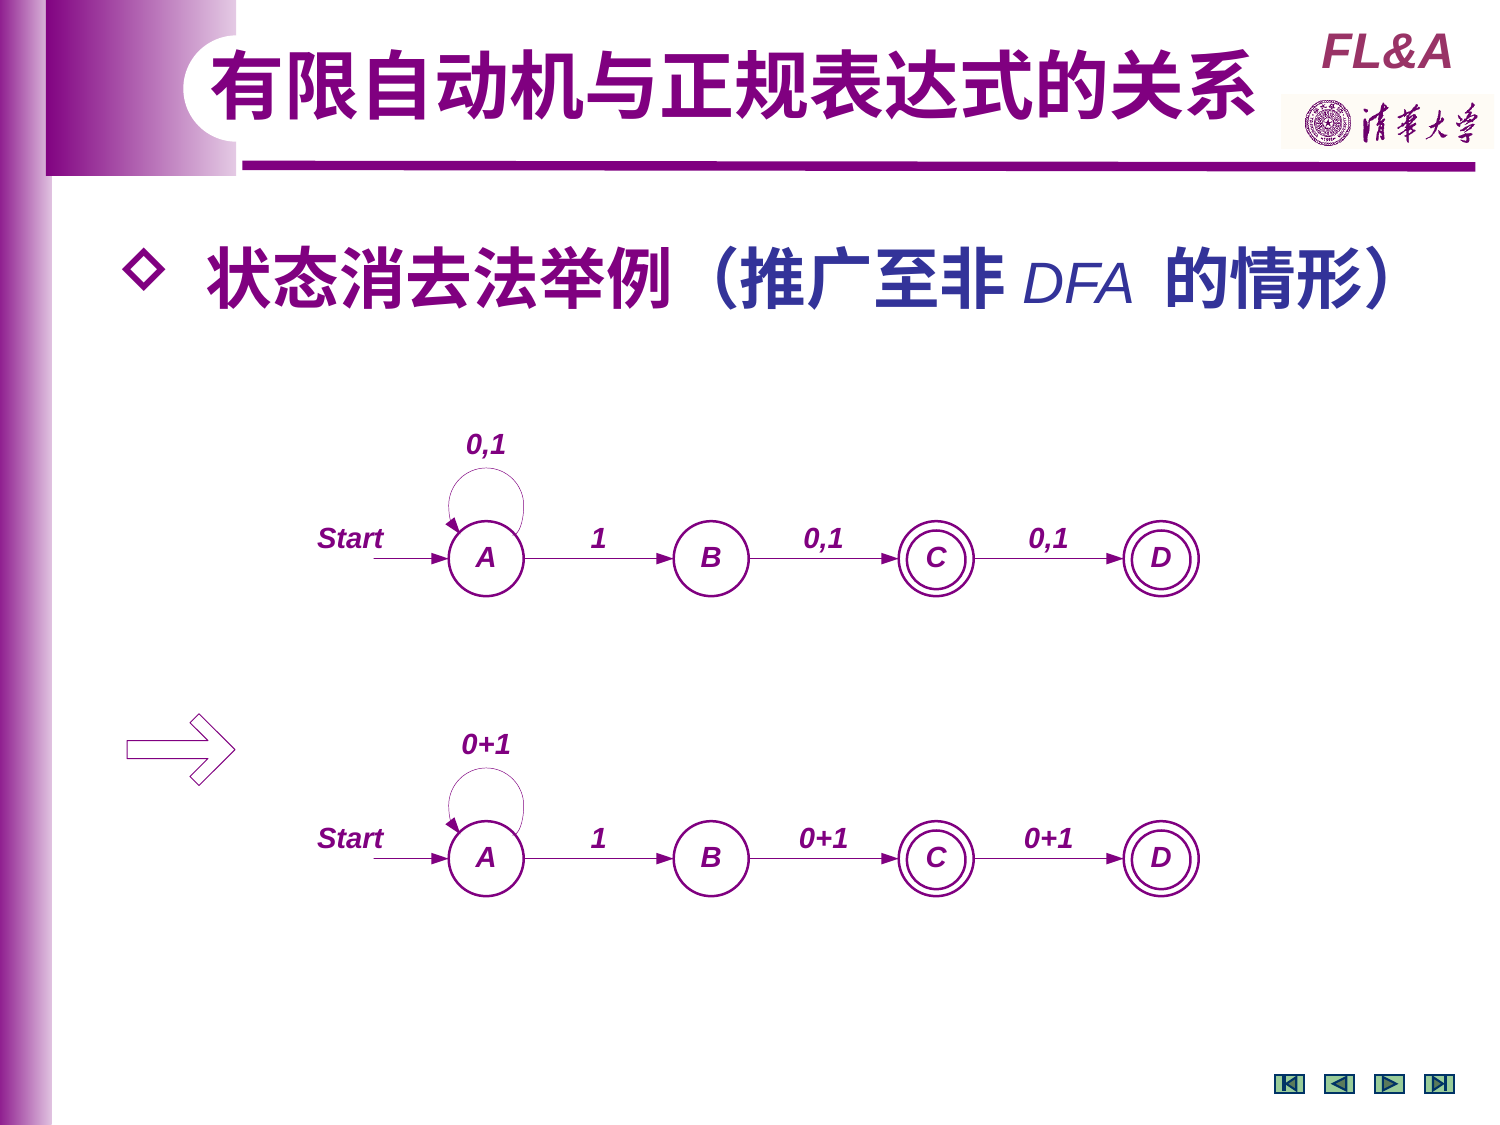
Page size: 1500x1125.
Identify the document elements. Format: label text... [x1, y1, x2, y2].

text_box [1374, 1074, 1405, 1093]
text_box 状态消去法举例（推广至非DFA 的情形） [99, 237, 1447, 325]
text_box [1274, 1074, 1305, 1093]
text_box 有限自动机与正规表达式的关系 [194, 30, 1282, 136]
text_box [124, 711, 1204, 902]
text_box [296, 424, 1204, 602]
picture [1281, 94, 1495, 149]
text_box [1324, 1074, 1355, 1093]
text_box [1424, 1074, 1455, 1093]
